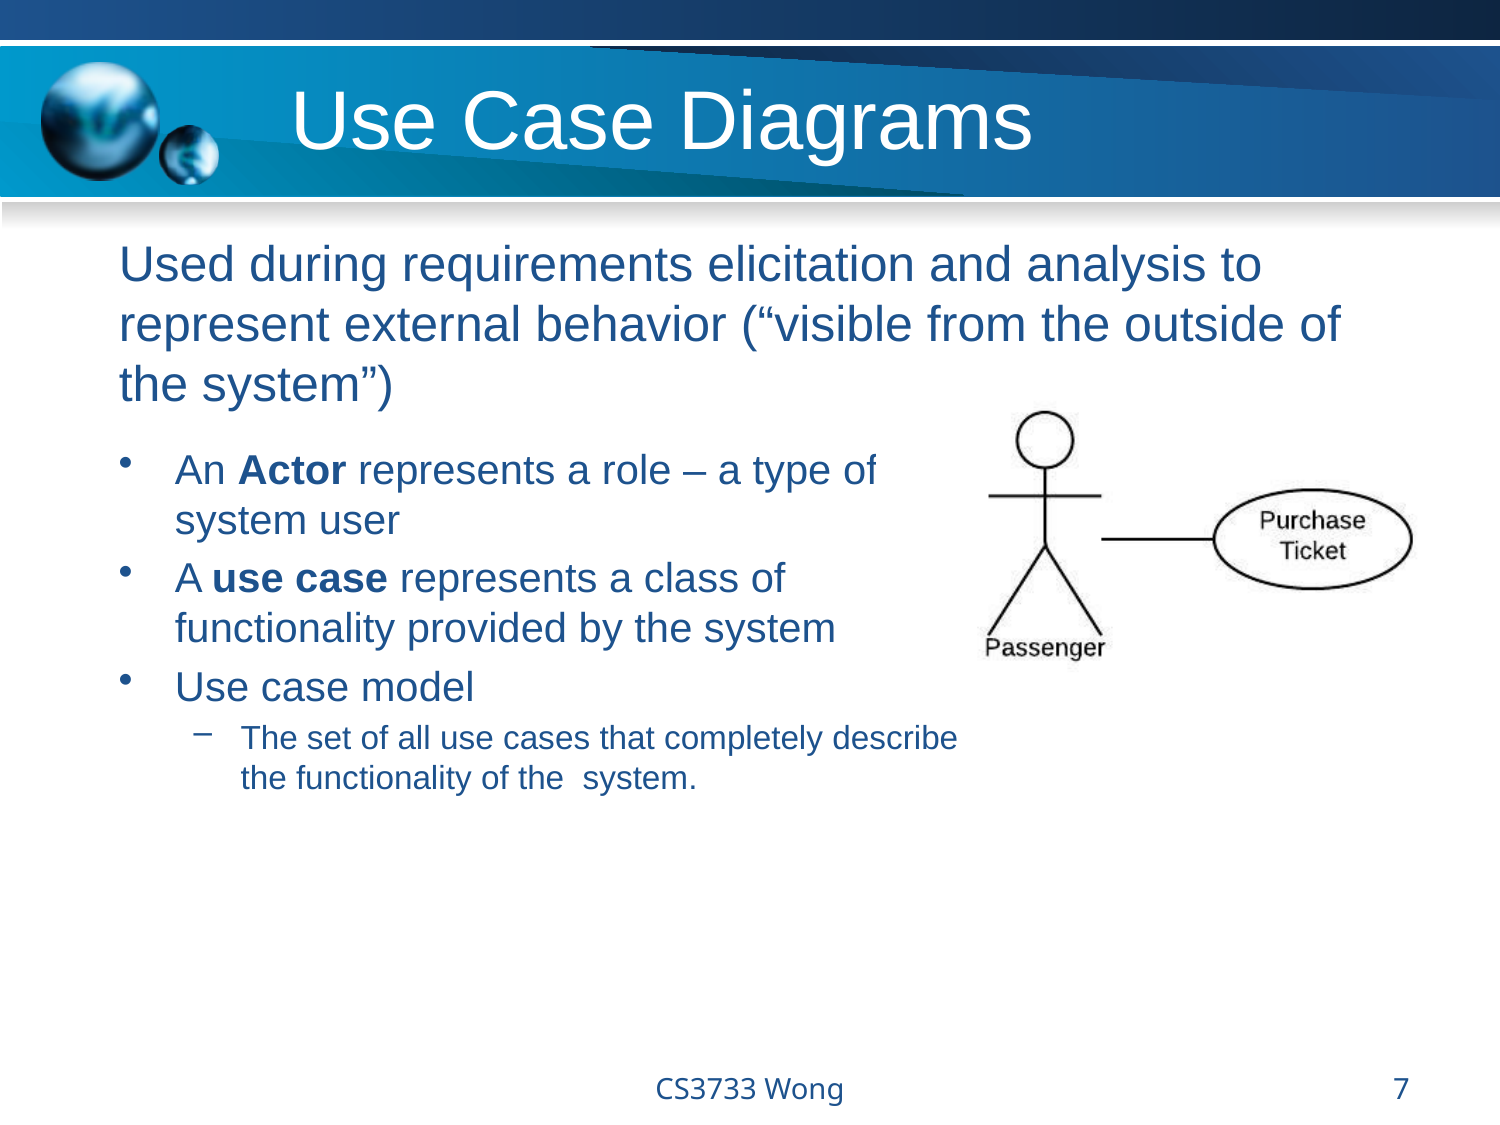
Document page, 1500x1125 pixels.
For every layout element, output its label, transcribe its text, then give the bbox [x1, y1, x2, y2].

text_box Used during requirements elicitation and analysis to represent external behavior (“visible from the outside of the system”) [103, 224, 1387, 435]
text_box An Actor represents a role – a type of system user A use case represents a class of functionality provided by the system Use case model The set of all use cases that completely describe the functionality of the system. [103, 435, 981, 1009]
footer CS3733 Wong [512, 1062, 988, 1103]
picture [160, 126, 218, 184]
slide_number 7 [1074, 1062, 1426, 1103]
picture [42, 63, 159, 180]
title Use Case Diagrams [275, 45, 1363, 188]
picture [876, 356, 1468, 723]
